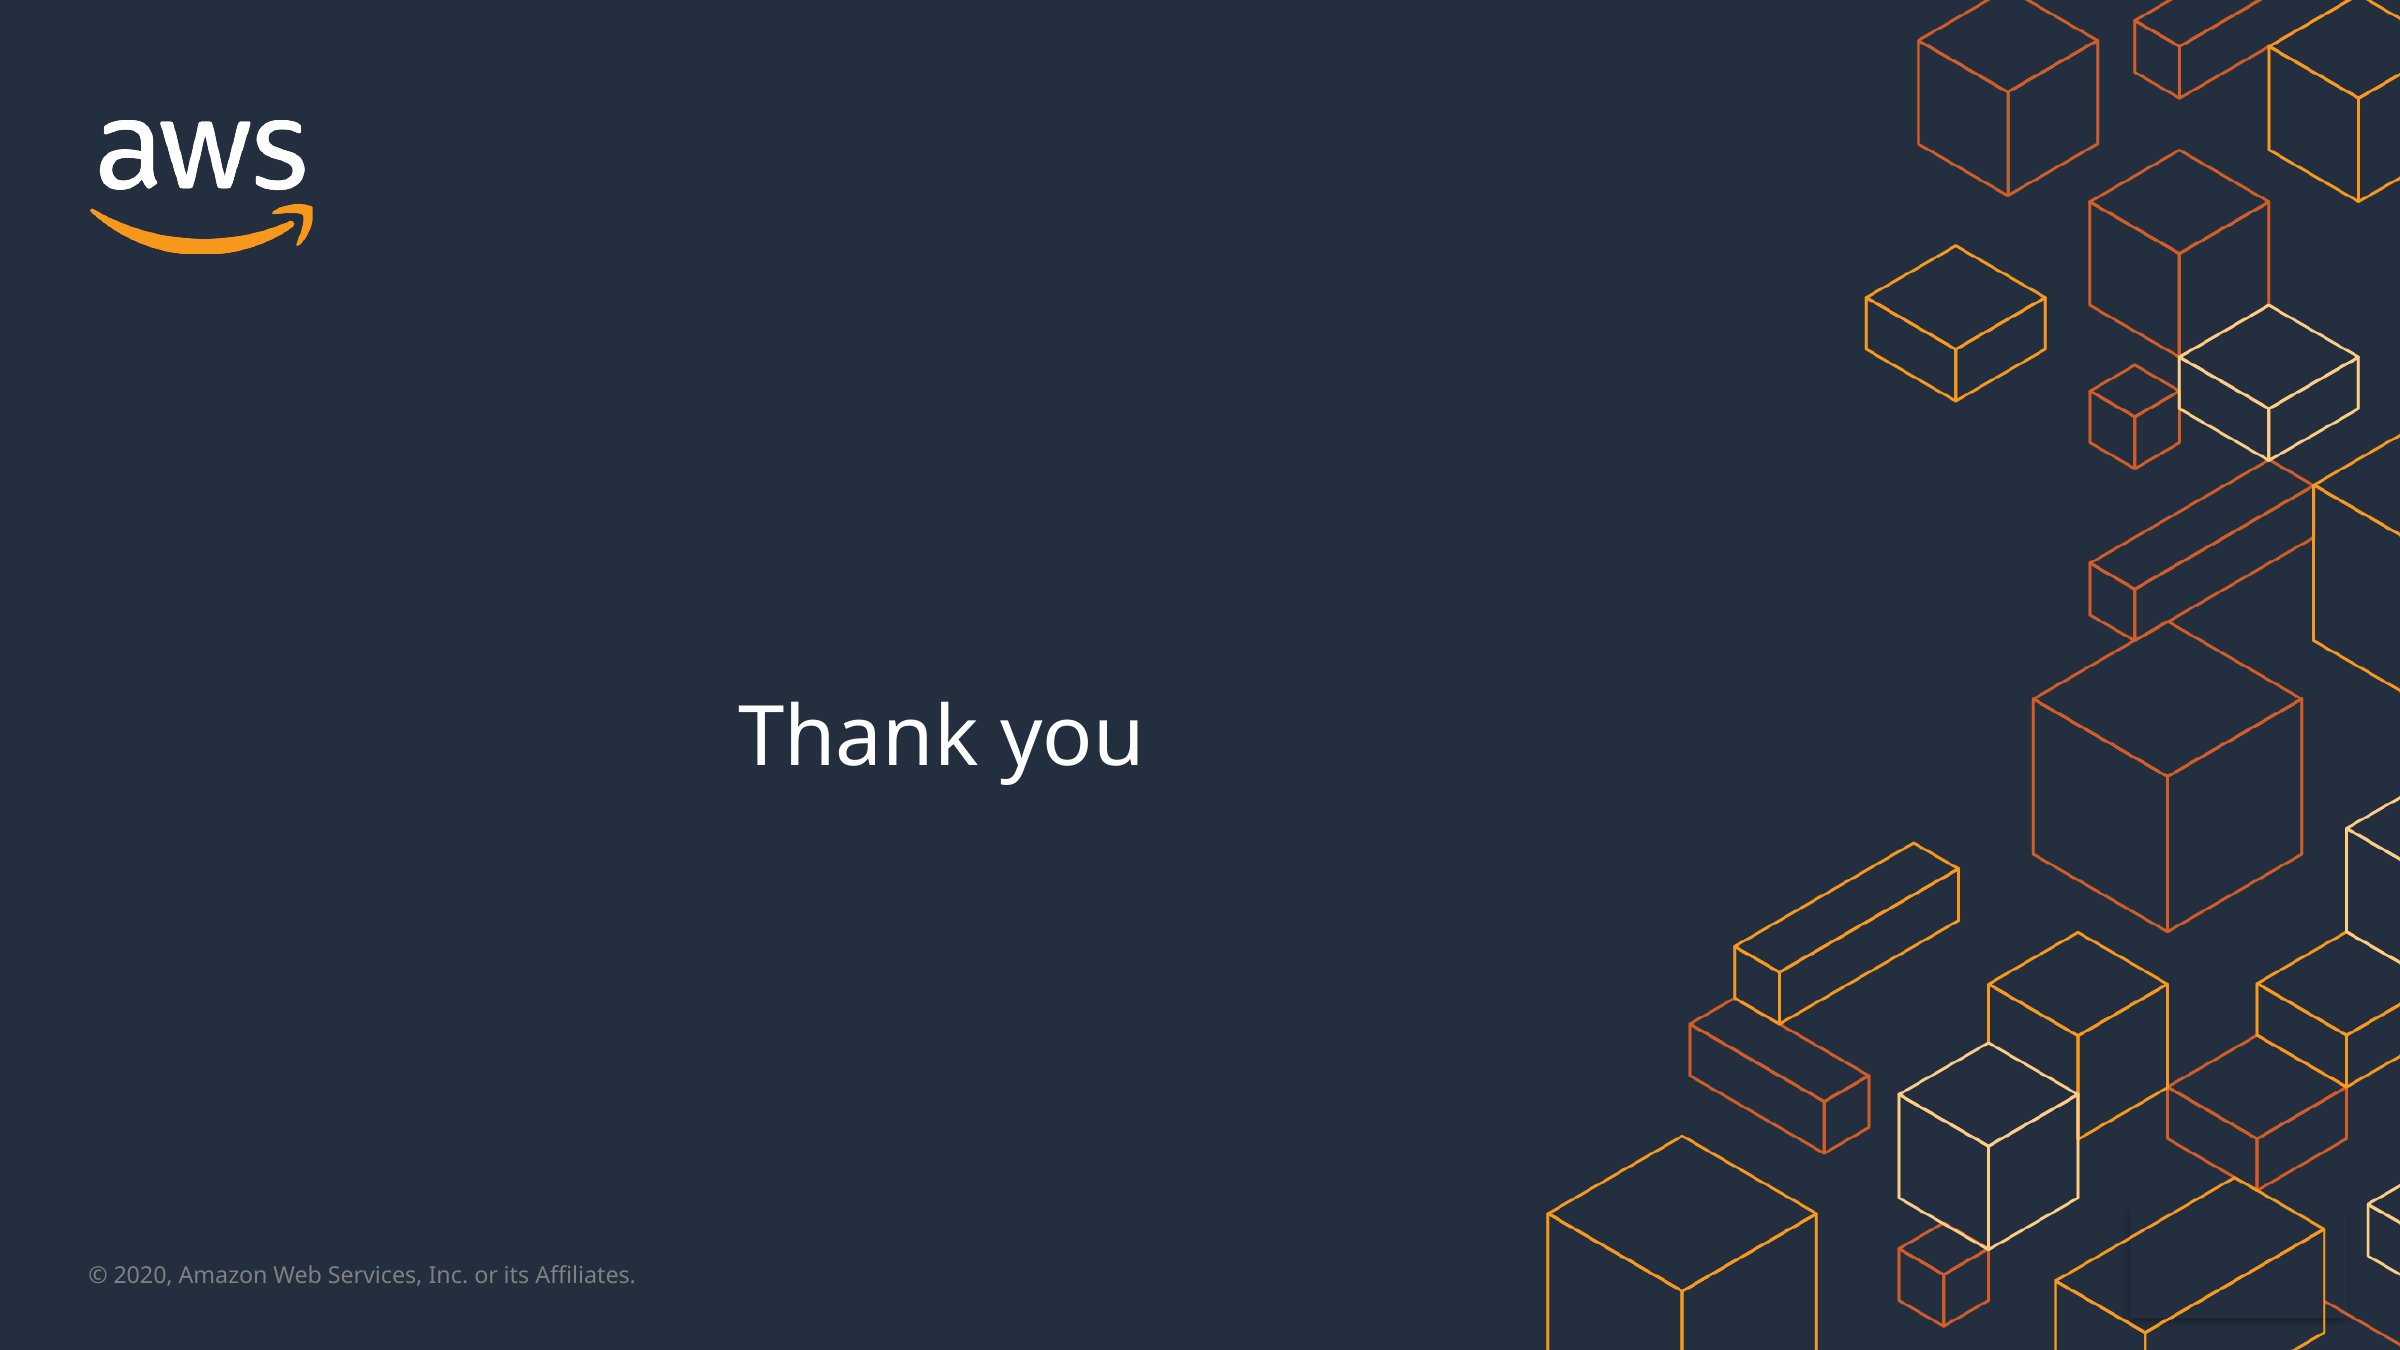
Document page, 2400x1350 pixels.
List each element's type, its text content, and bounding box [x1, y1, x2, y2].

picture [0, 0, 2400, 1350]
text_box Thank you [723, 675, 1160, 790]
